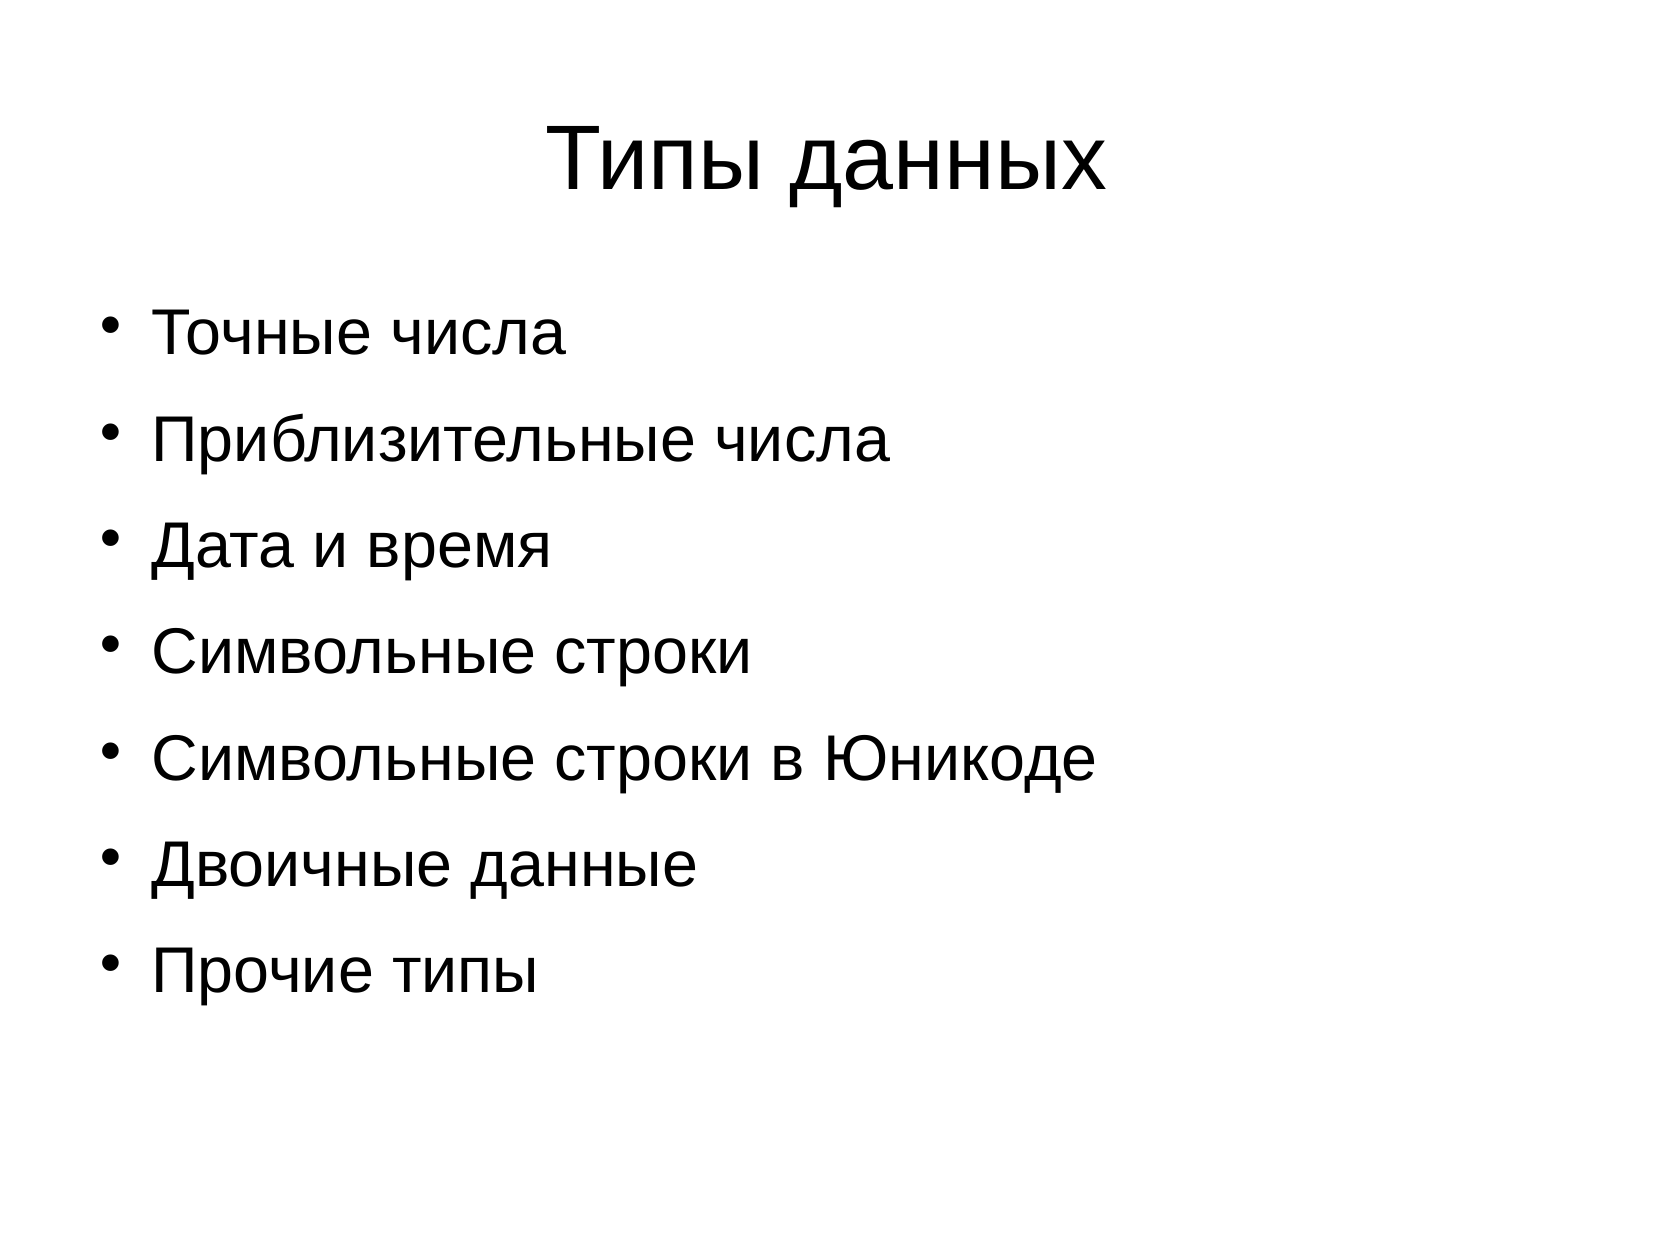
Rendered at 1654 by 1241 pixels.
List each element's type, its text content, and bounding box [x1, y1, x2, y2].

text_box Типы данных [82, 49, 1571, 257]
text_box Точные числа Приблизительные числа Дата и время Символьные строки Символьные строки в Юникоде Двоичные данные Прочие типы [82, 290, 1571, 1010]
